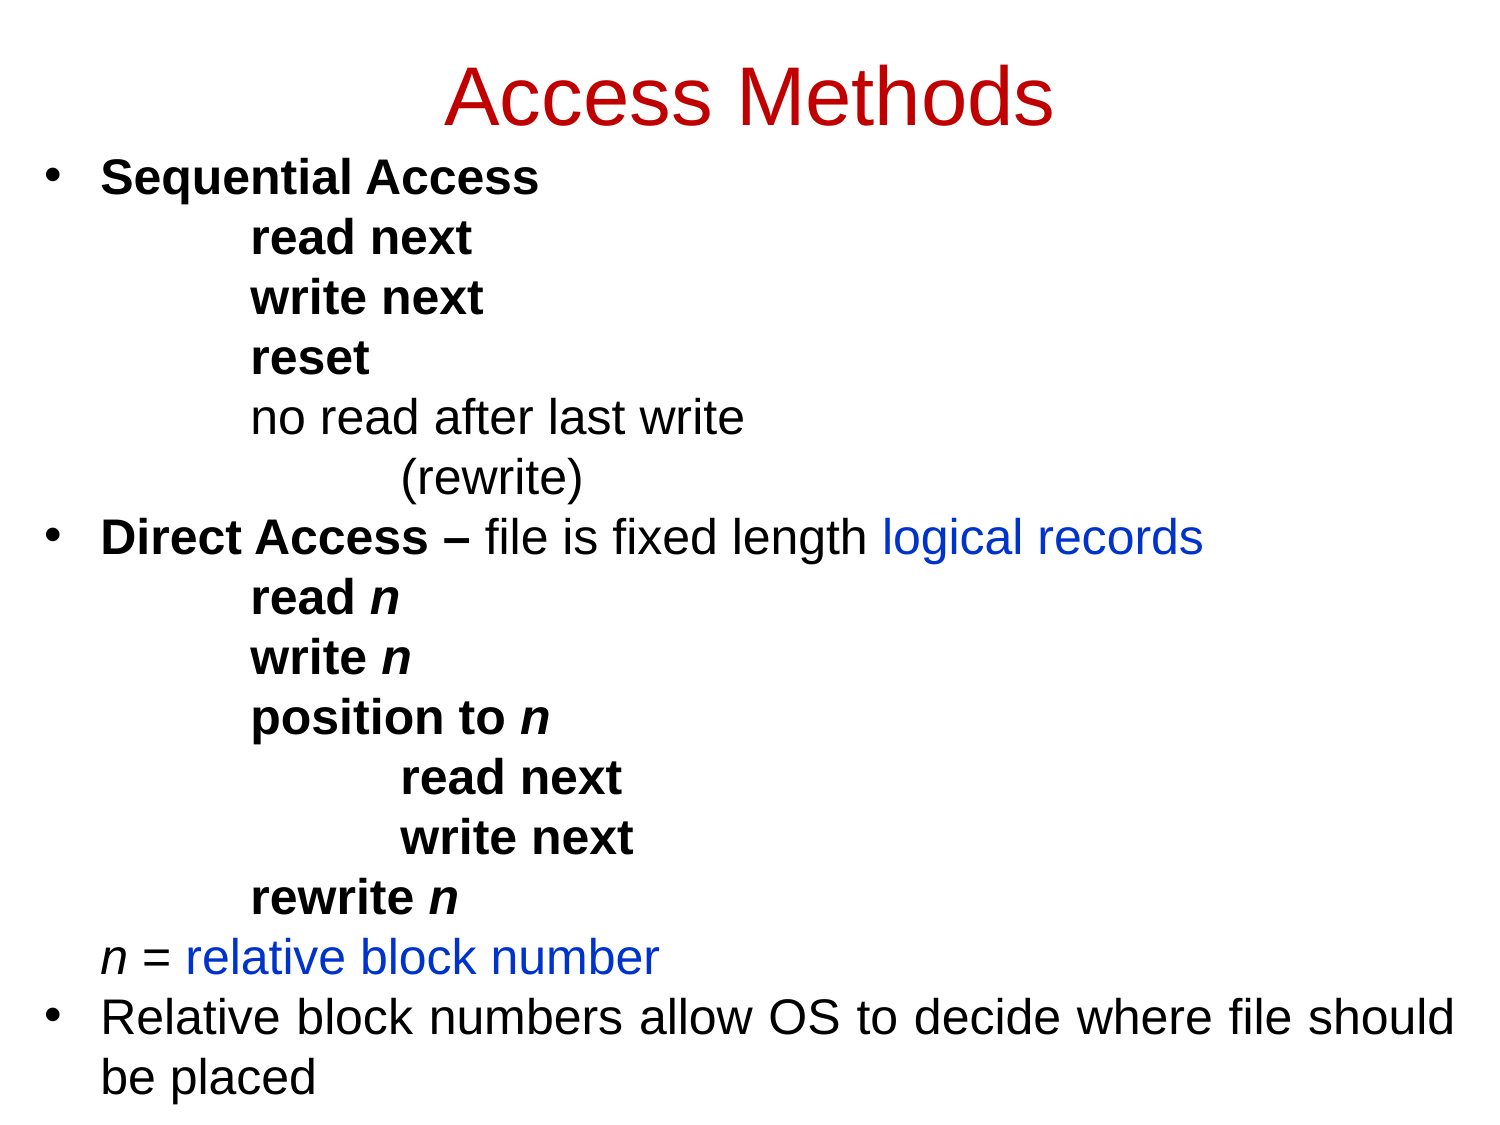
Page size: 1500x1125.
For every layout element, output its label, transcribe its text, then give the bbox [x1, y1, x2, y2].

text_box Sequential Access read next write next reset no read after last write (rewrite) Direct Access – file is fixed length logical records read n write n position to n read next write next rewrite n n = relative block number Relative block numbers allow OS to decide where file should be placed [29, 137, 1471, 1114]
text_box Access Methods [75, 11, 1425, 137]
